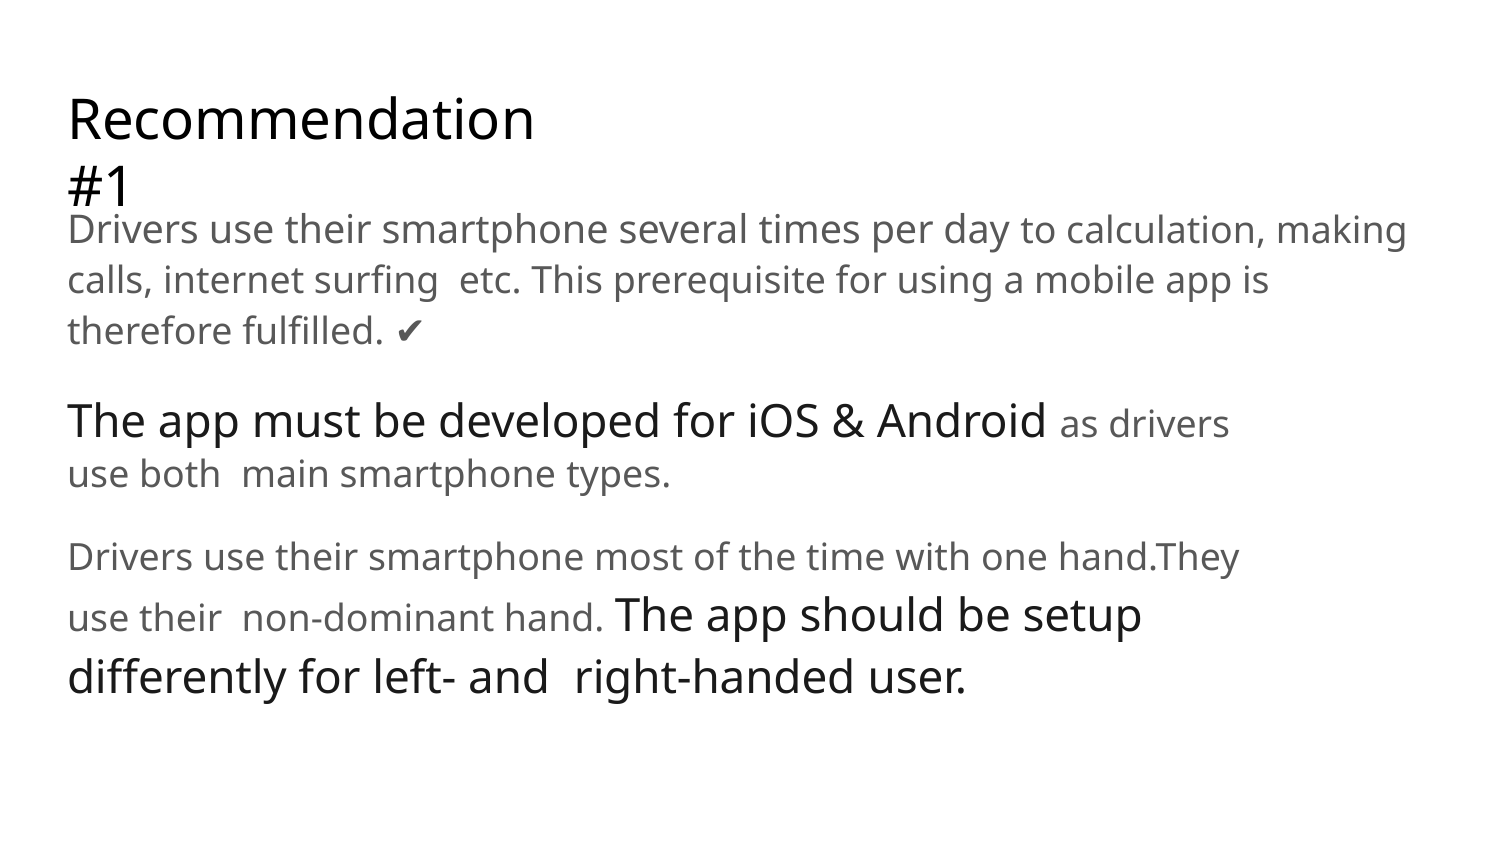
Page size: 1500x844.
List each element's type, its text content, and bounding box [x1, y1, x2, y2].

title Recommendation #1 [65, 80, 548, 195]
text_box Drivers use their smartphone several times per day to calculation, making calls, internet surfing etc. This prerequisite for using a mobile app is therefore fulfilled. ✔ The app must be developed for iOS & Android as drivers use both main smartphone types. Drivers use their smartphone most of the time with one hand.They use their non-dominant hand. The app should be setup differently for left- and right-handed user. [65, 195, 1422, 703]
